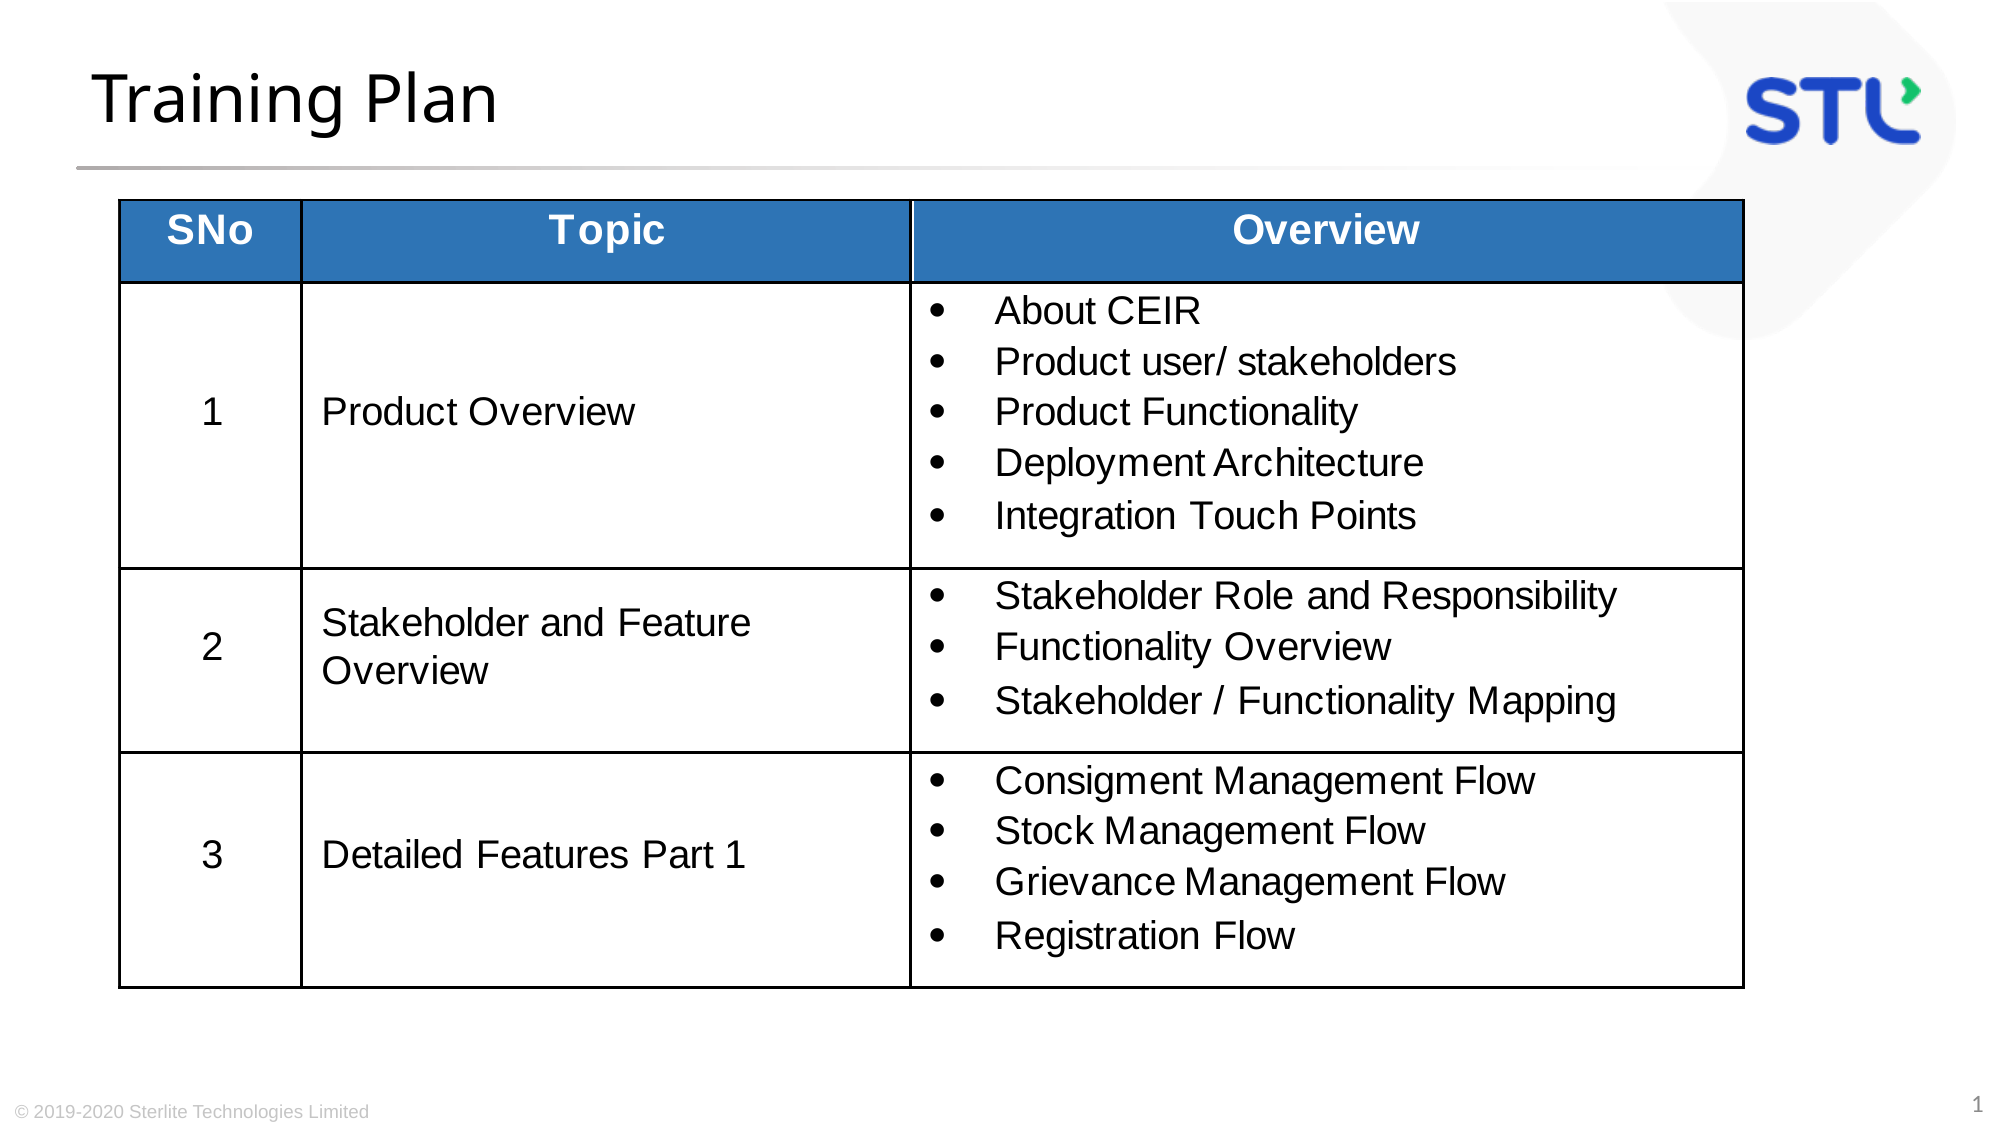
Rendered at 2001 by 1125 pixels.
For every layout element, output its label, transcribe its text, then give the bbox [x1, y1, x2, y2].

title Training Plan [76, 35, 1564, 167]
picture [1746, 77, 1921, 145]
footer © 2019-2020 Sterlite Technologies Limited [0, 1083, 118, 1125]
slide_number 1 [1956, 1083, 1997, 1121]
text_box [118, 198, 1799, 1125]
